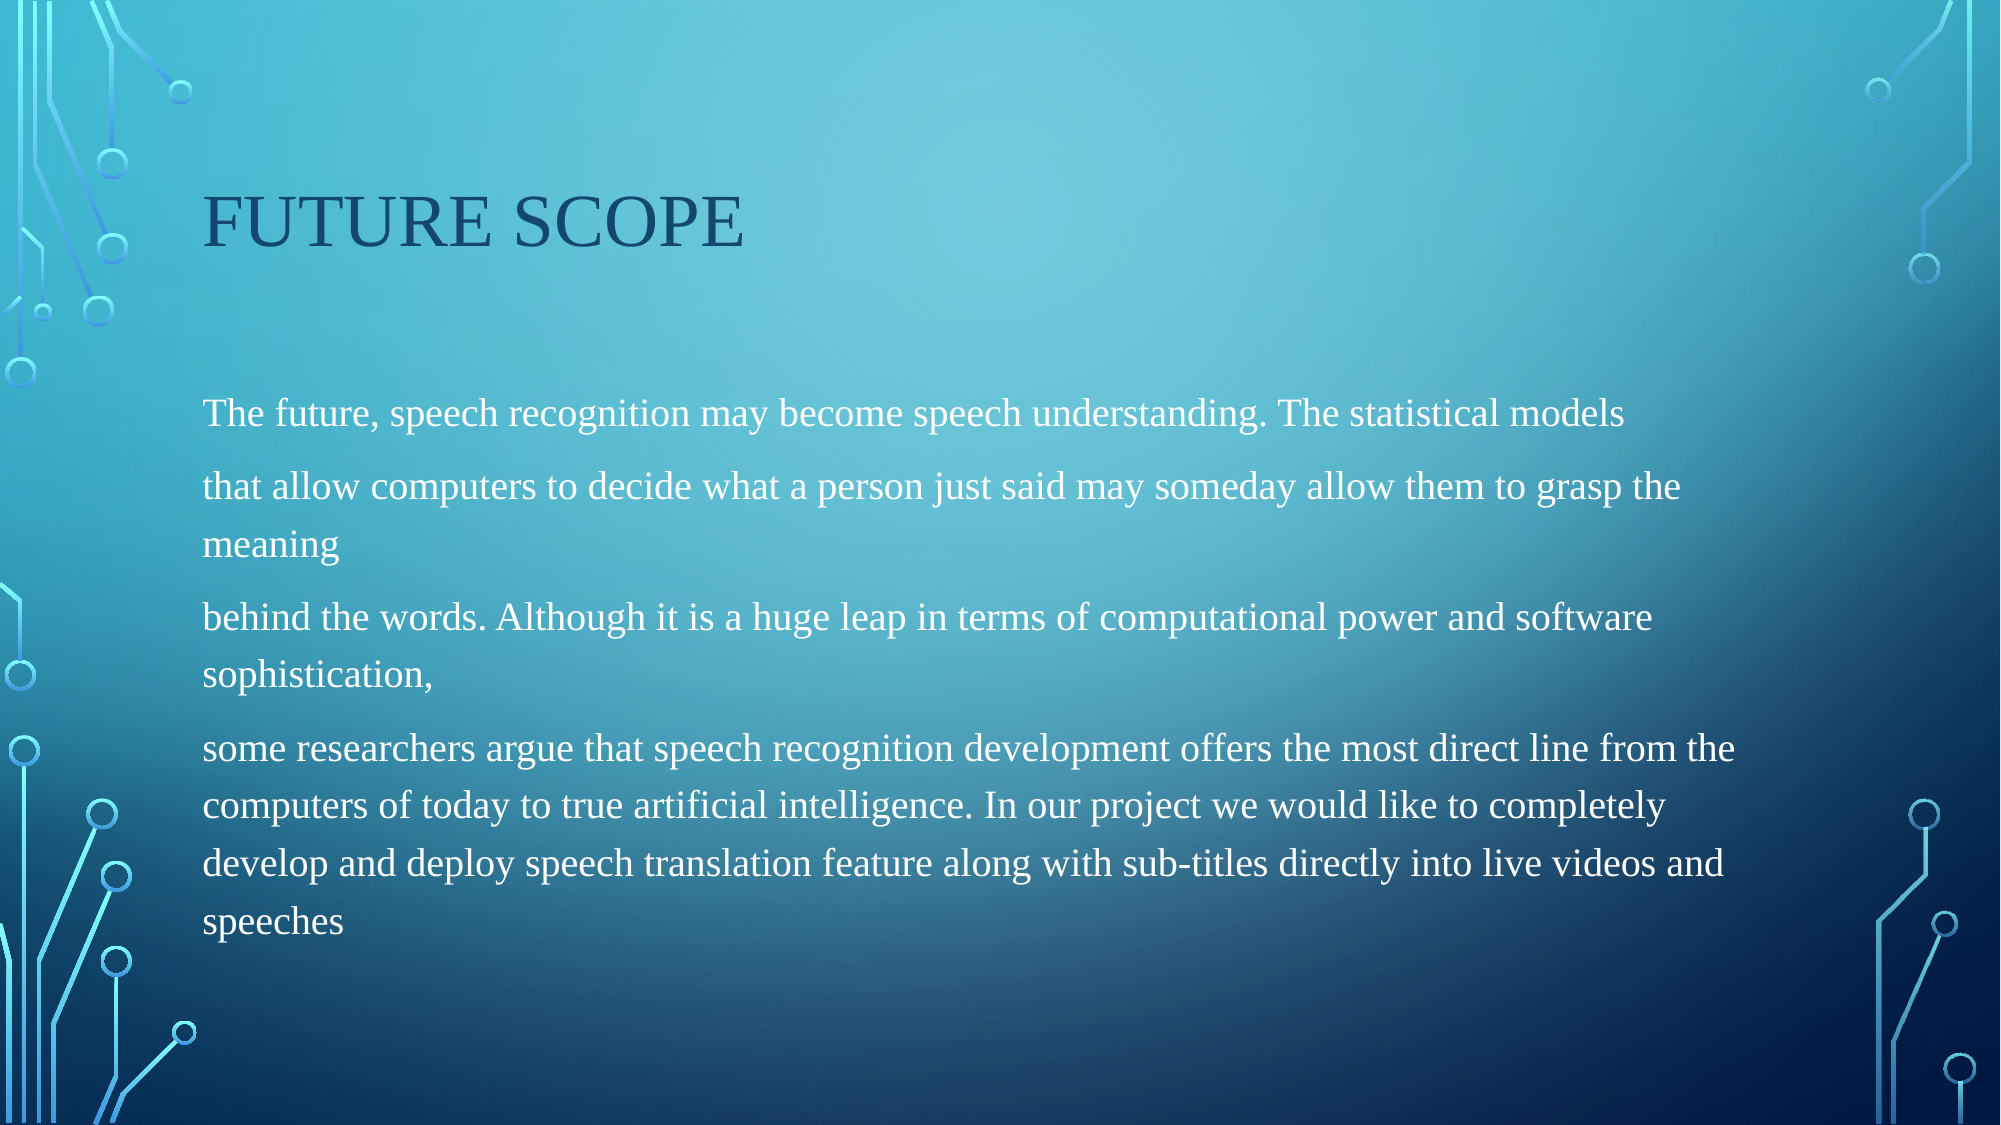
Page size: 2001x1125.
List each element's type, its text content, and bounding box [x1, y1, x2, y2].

title FUTURE SCOPE [187, 101, 1813, 344]
list The future, speech recognition may become speech understanding. The statistical models that allow computers to decide what a person just said may someday allow them to grasp the meaning behind the words. Although it is a huge leap in terms of computational power and software sophistication, some researchers argue that speech recognition development offers the most direct line from the computers of today to true artificial intelligence. In our project we would like to completely develop and deploy speech translation feature along with sub-titles directly into live videos and speeches [187, 369, 1813, 950]
